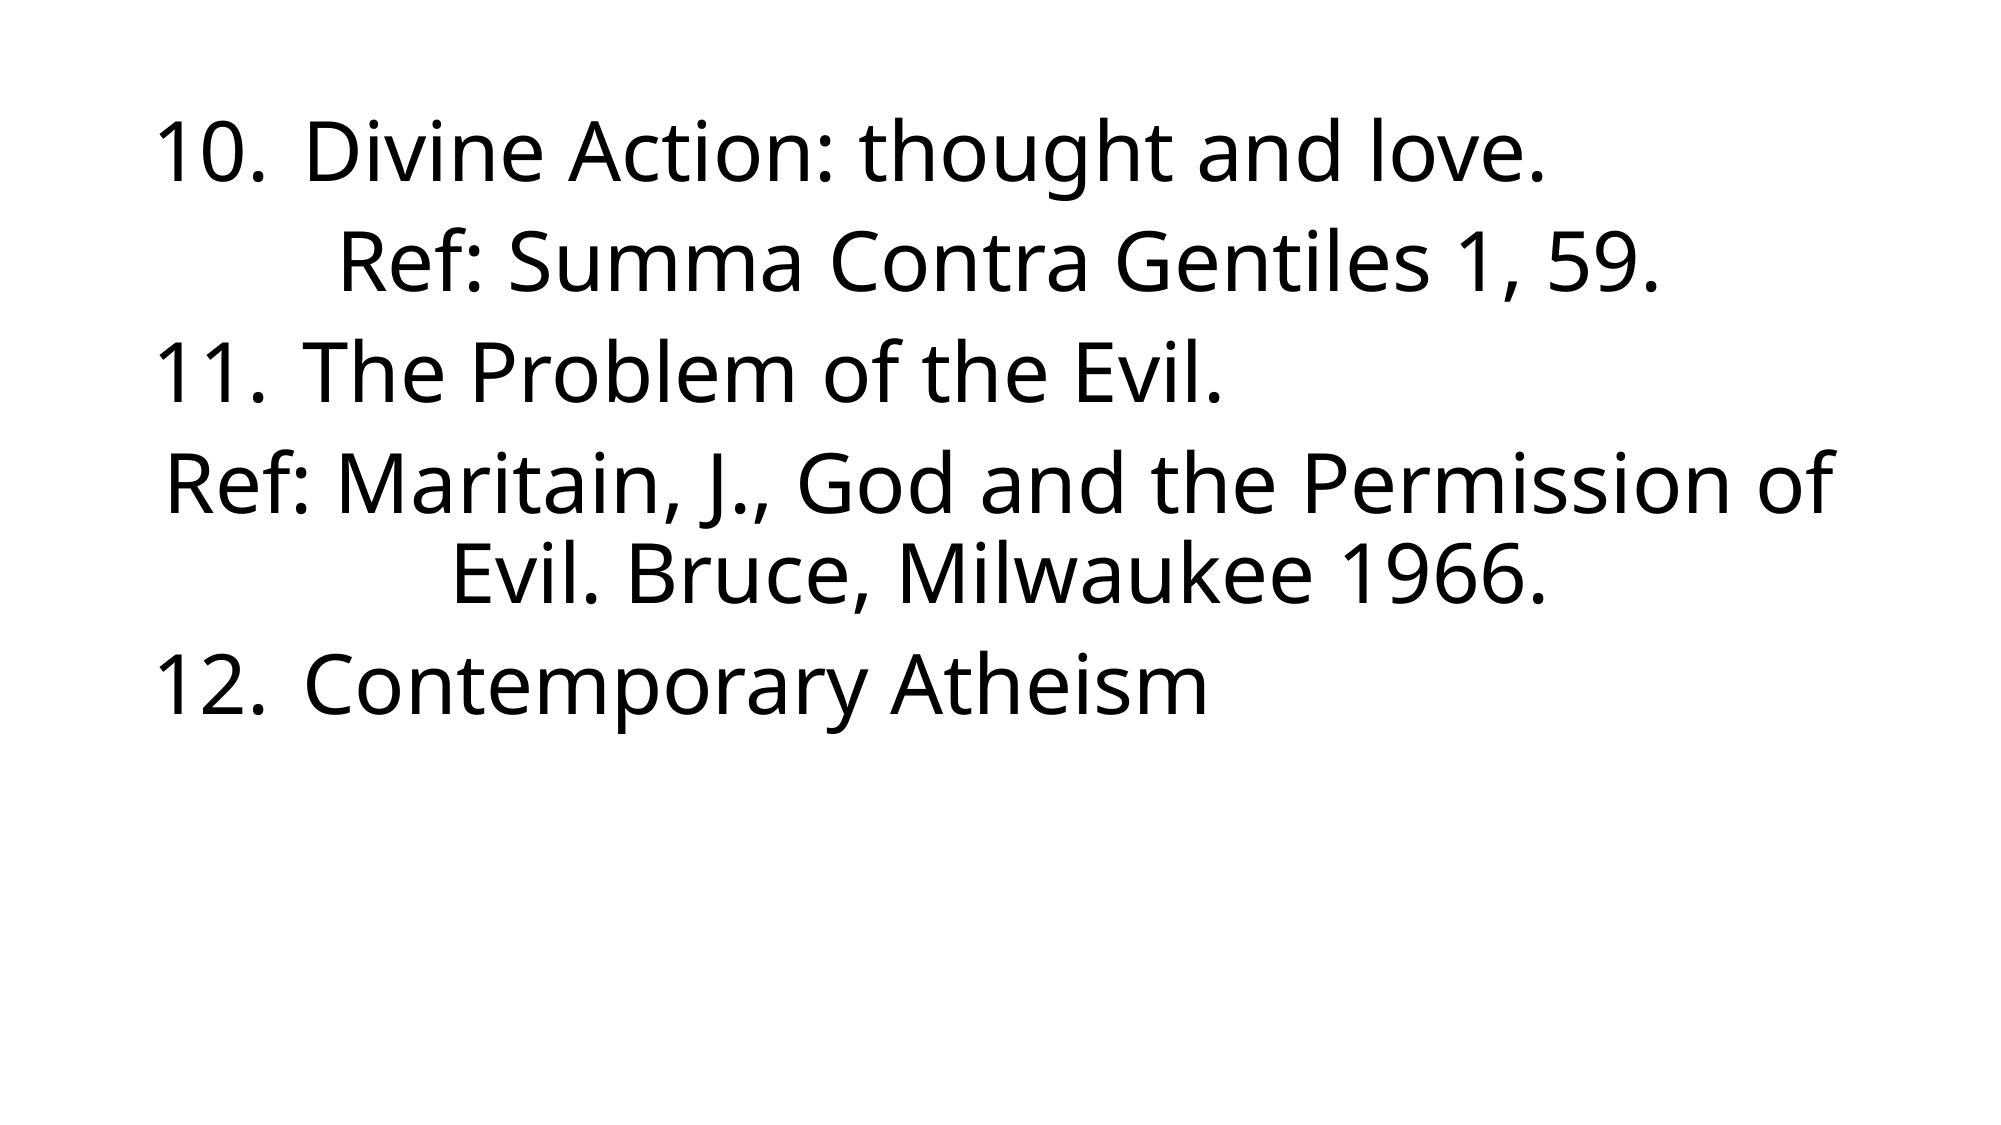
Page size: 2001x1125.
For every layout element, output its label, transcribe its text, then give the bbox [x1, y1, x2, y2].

list 10. Divine Action: thought and love. Ref: Summa Contra Gentiles 1, 59. 11. The Problem of the Evil. Ref: Maritain, J., God and the Permission of Evil. Bruce, Milwaukee 1966. 12. Contemporary Atheism [137, 101, 1863, 1044]
